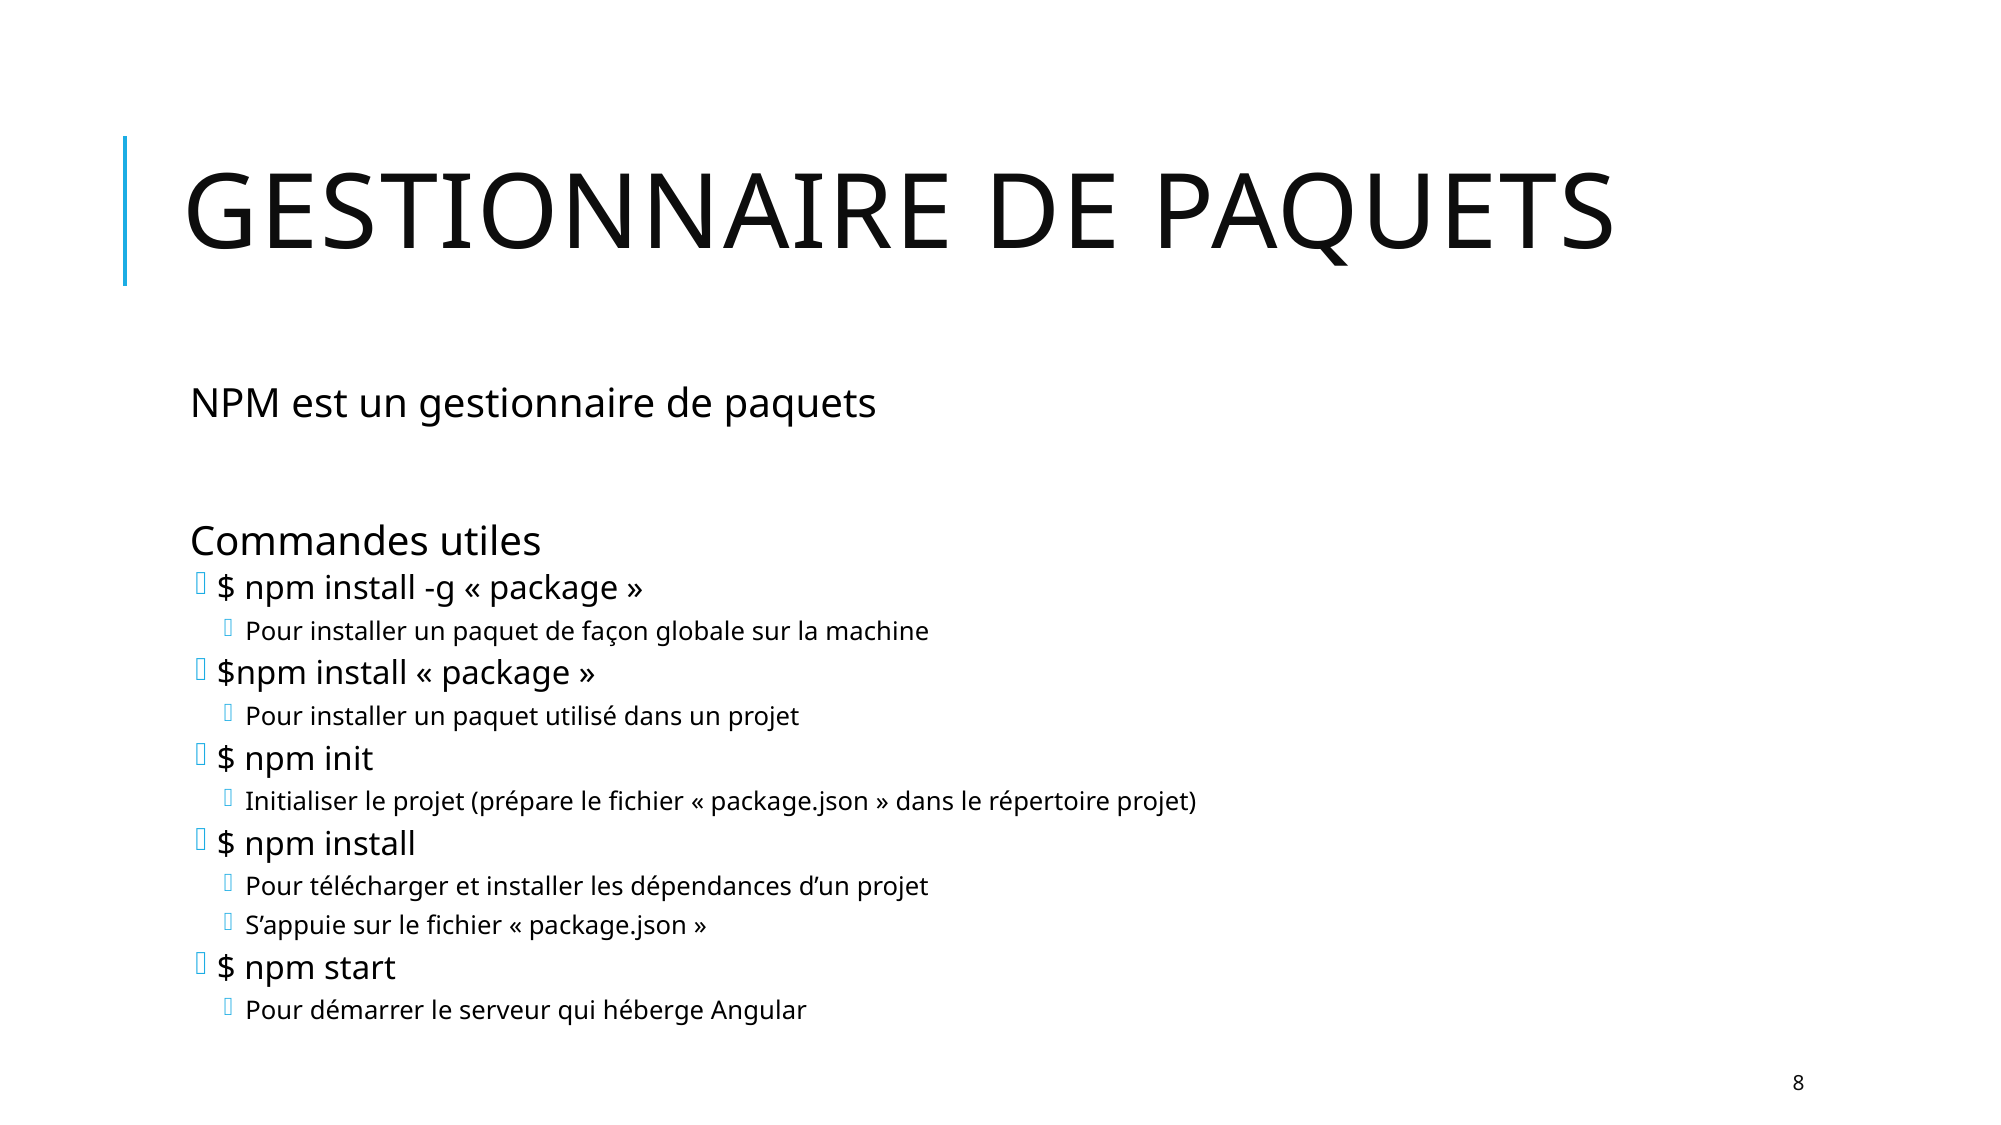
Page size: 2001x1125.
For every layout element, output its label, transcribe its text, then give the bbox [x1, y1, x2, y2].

slide_number 8 [1777, 1061, 1938, 1107]
title Gestionnaire de paquets [168, 96, 1763, 342]
list NPM est un gestionnaire de paquets Commandes utiles $ npm install -g « package » Pour installer un paquet de façon globale sur la machine $npm install « package » Pour installer un paquet utilisé dans un projet $ npm init Initialiser le projet (prépare le fichier « package.json » dans le répertoire projet) $ npm install Pour télécharger et installer les dépendances d’un projet S’appuie sur le fichier « package.json » $ npm start Pour démarrer le serveur qui héberge Angular [168, 375, 1763, 1035]
